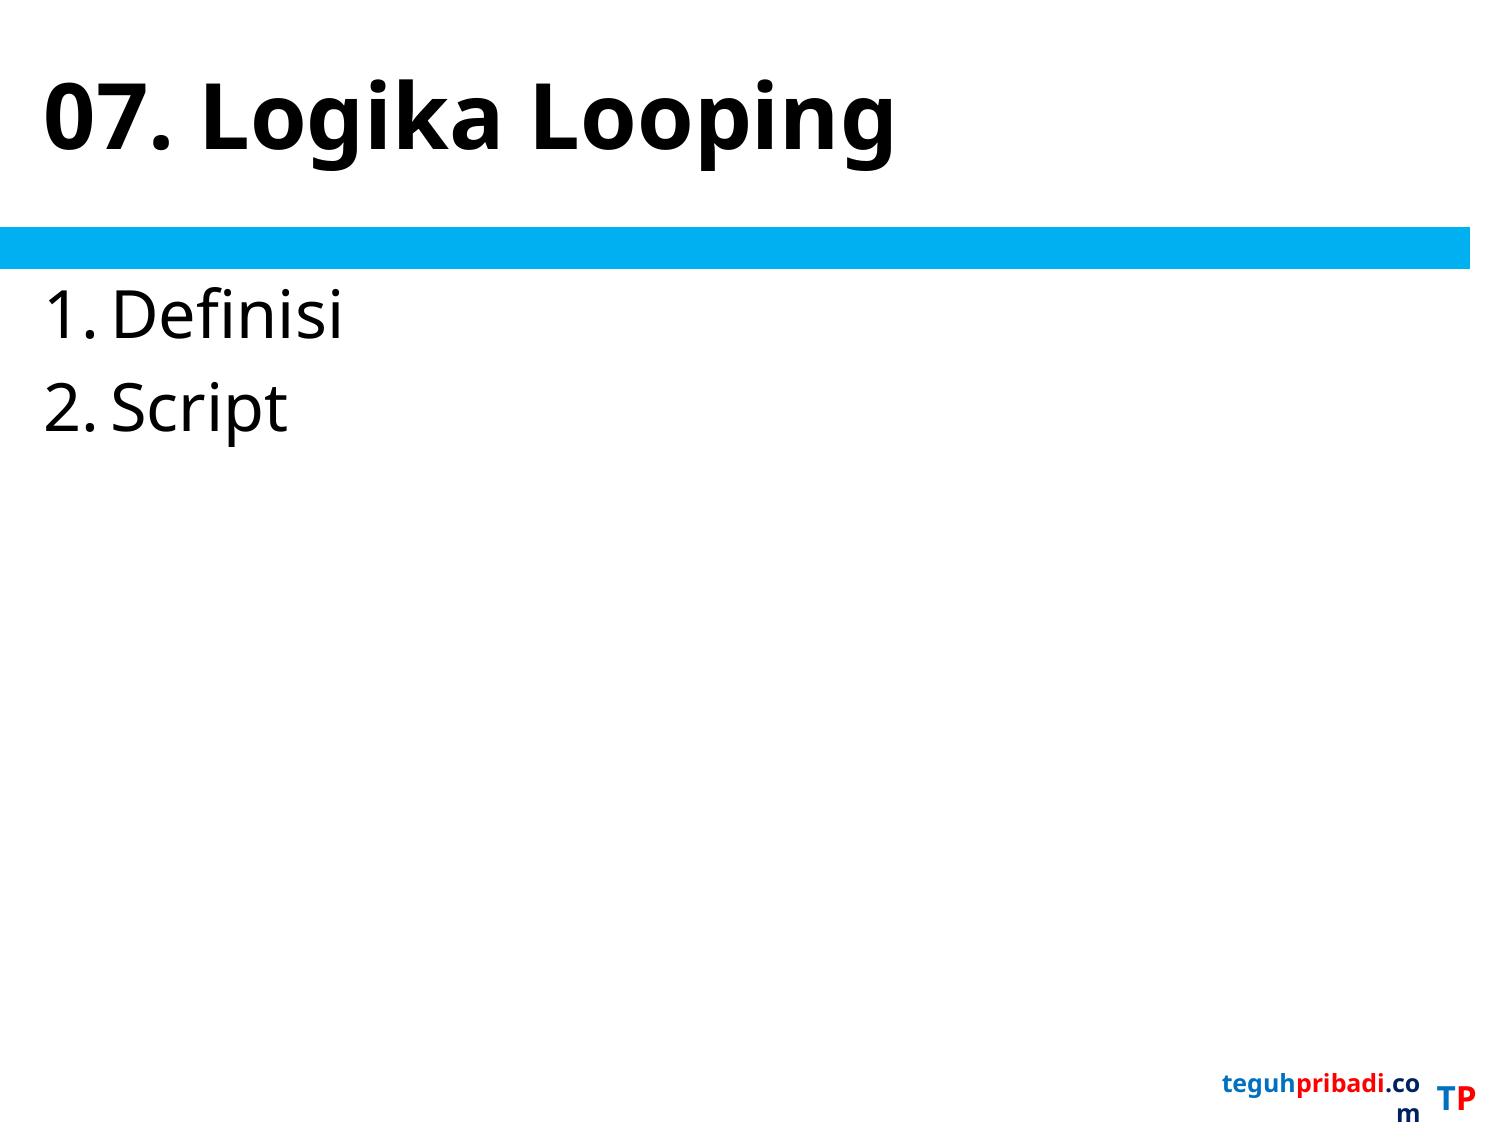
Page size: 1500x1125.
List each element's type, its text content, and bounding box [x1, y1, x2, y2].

title 07. Logika Looping [28, 19, 1469, 222]
list Definisi Script [28, 273, 1469, 1070]
